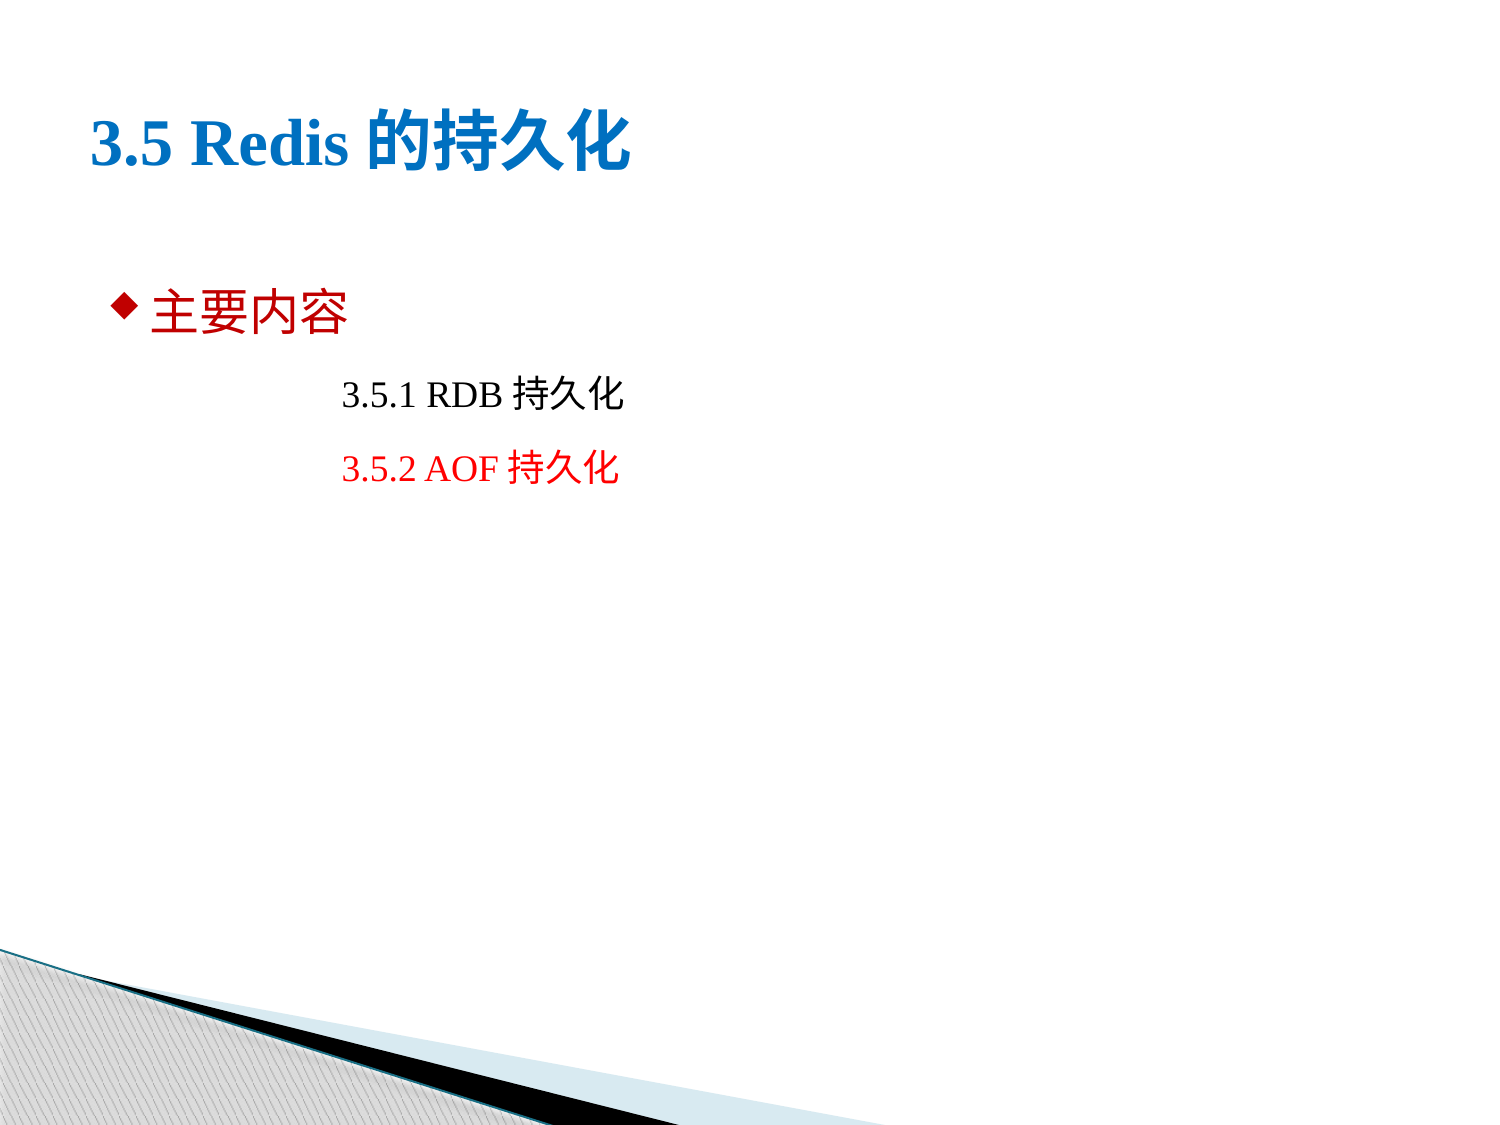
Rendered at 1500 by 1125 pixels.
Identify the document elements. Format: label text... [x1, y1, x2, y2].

title 3.5 Redis的持久化 [75, 45, 916, 233]
list 主要内容 3.5.1 RDB持久化 3.5.2 AOF持久化 [75, 243, 1425, 986]
